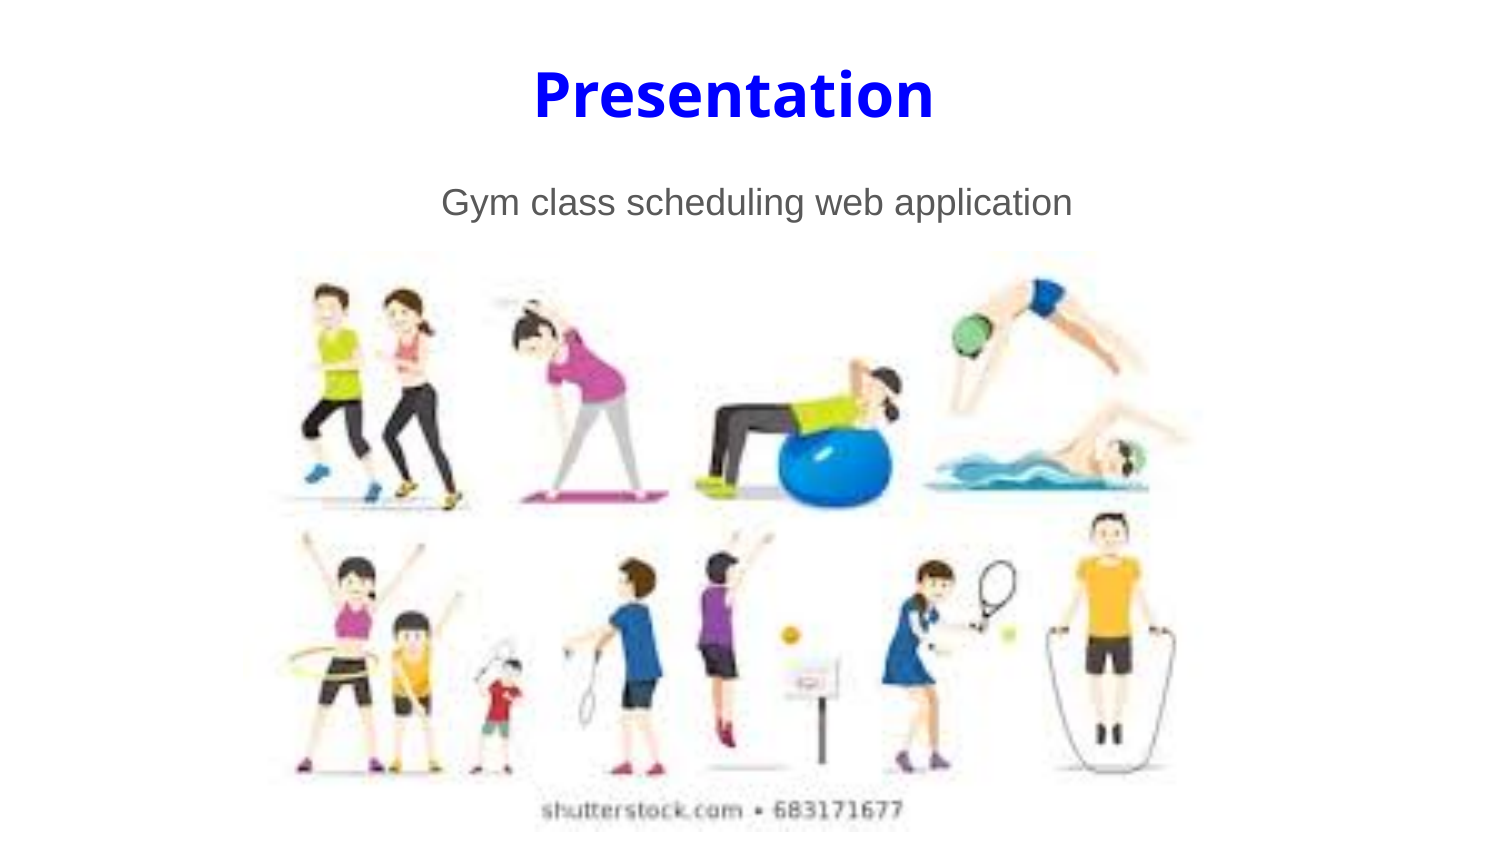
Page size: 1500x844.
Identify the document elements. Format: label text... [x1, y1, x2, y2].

title Presentation [51, 39, 1449, 134]
picture [243, 251, 1207, 833]
list Gym class scheduling web application [51, 156, 1470, 800]
